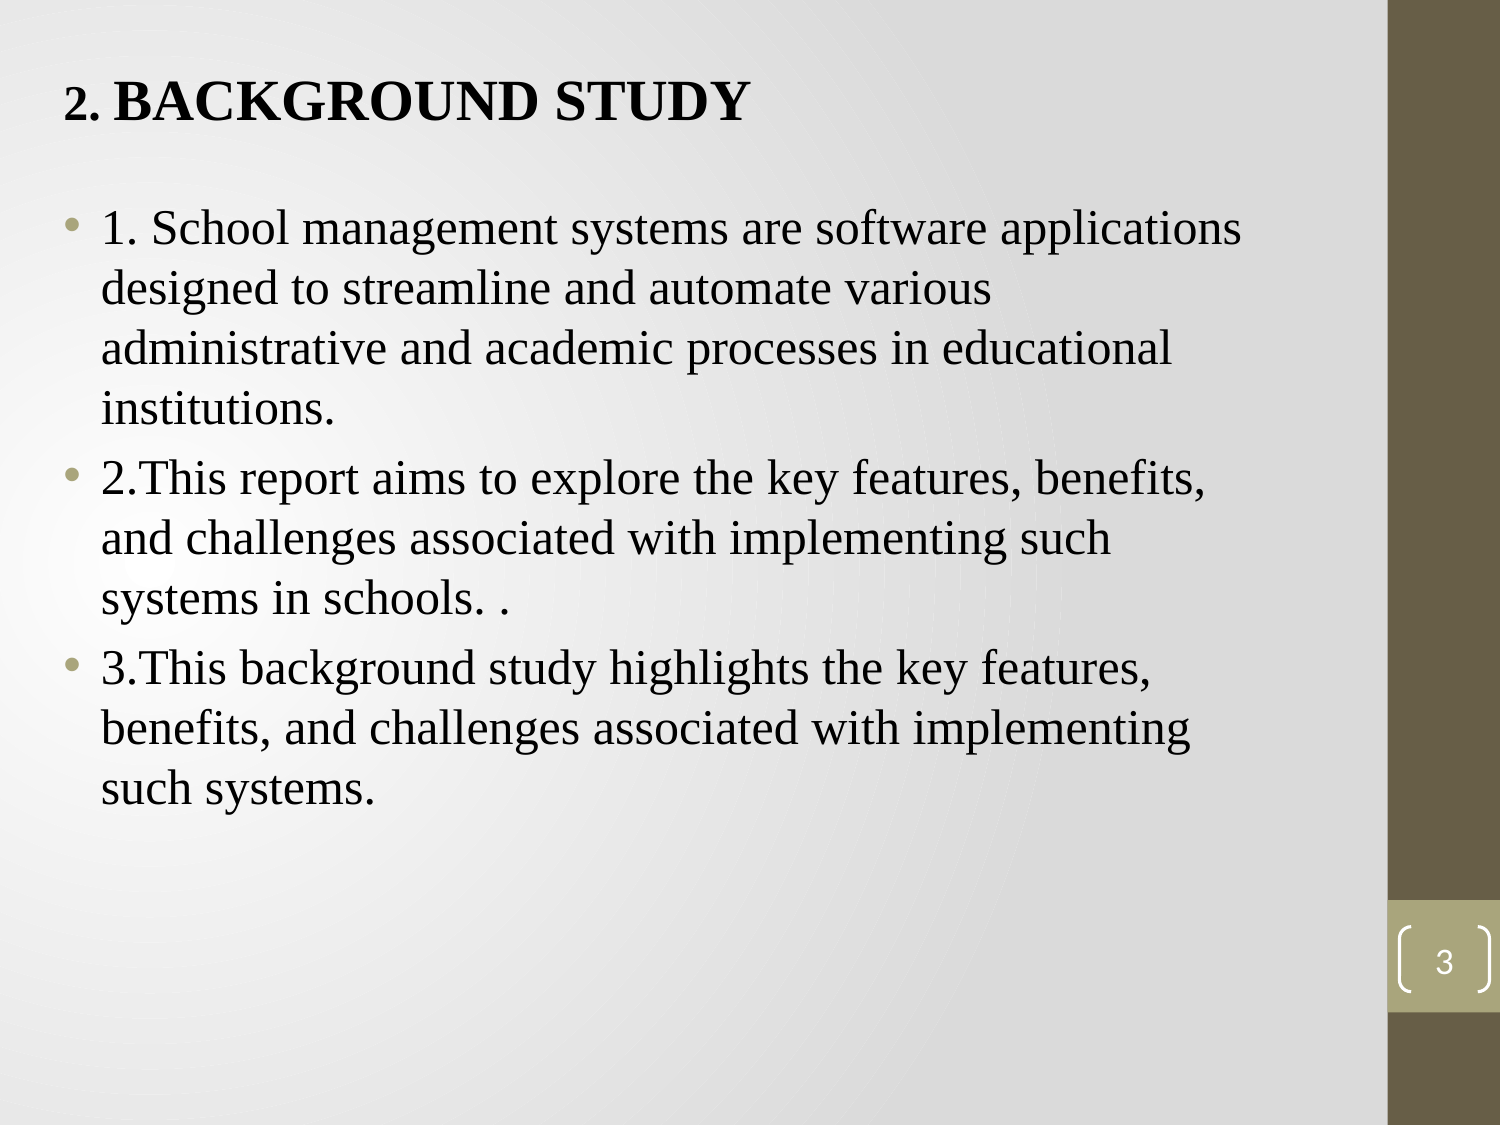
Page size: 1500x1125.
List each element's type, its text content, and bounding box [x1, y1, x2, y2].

slide_number 3 [1397, 925, 1492, 994]
list 2. BACKGROUND STUDY 1. School management systems are software applications designed to streamline and automate various administrative and academic processes in educational institutions. 2.This report aims to explore the key features, benefits, and challenges associated with implementing such systems in schools. . 3.This background study highlights the key features, benefits, and challenges associated with implementing such systems. [29, 54, 1280, 843]
